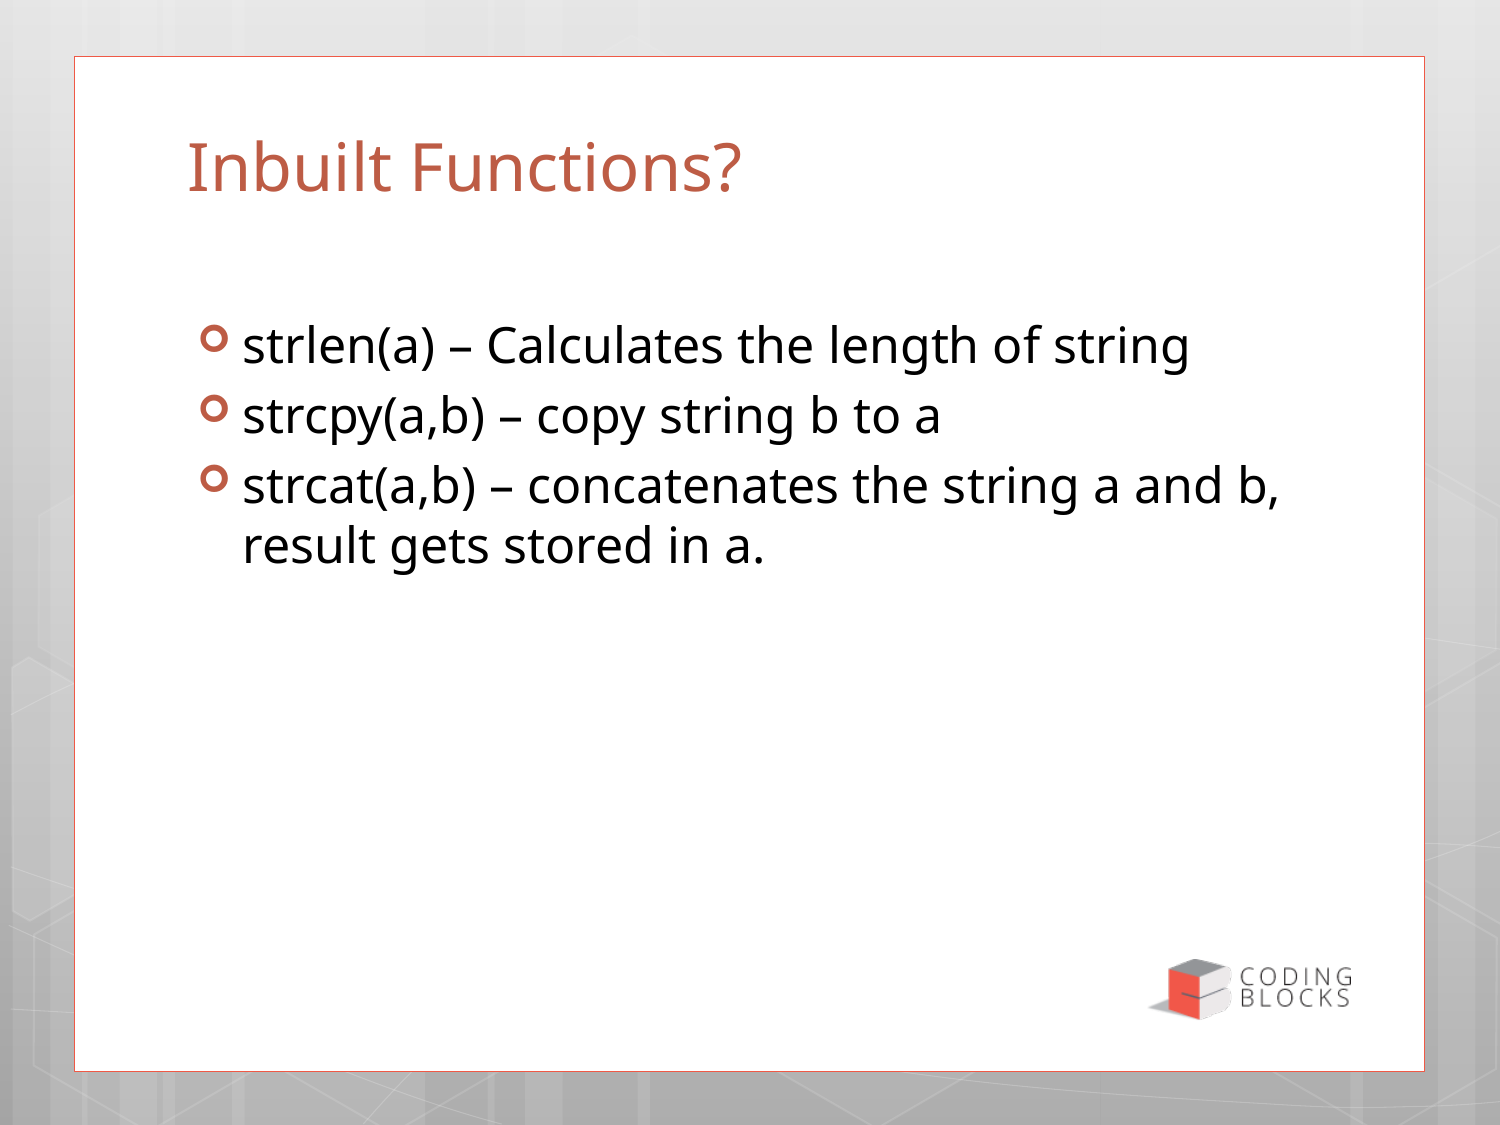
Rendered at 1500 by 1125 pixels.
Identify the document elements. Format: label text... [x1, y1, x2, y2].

picture [1146, 959, 1351, 1021]
list strlen(a) – Calculates the length of string strcpy(a,b) – copy string b to a strcat(a,b) – concatenates the string a and b, result gets stored in a. [171, 236, 1351, 957]
title Inbuilt Functions? [172, 118, 1352, 213]
